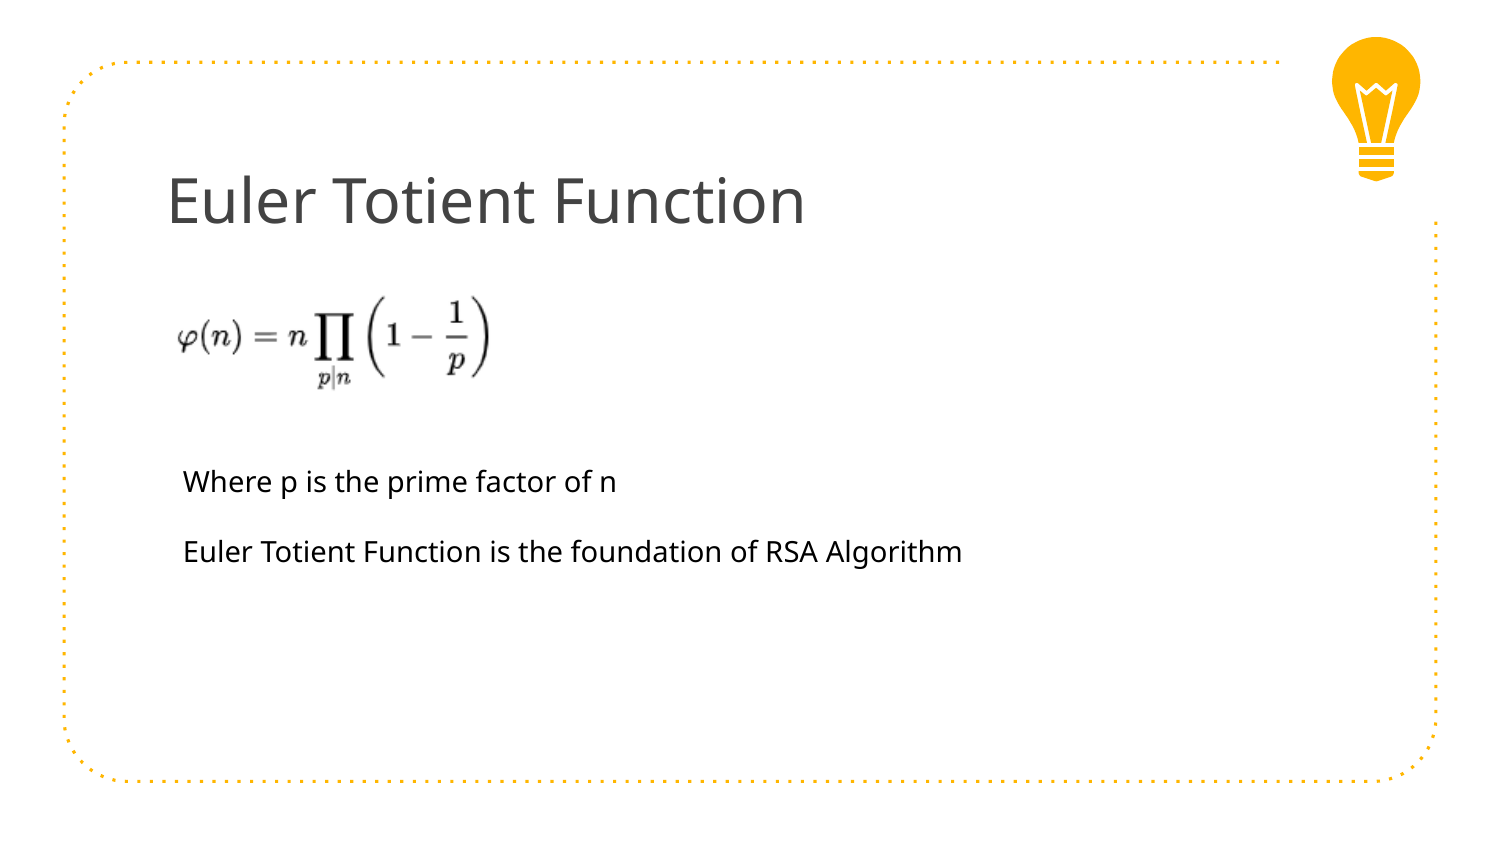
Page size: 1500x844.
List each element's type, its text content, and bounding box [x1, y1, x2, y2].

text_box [1331, 36, 1421, 182]
picture [169, 285, 498, 399]
text_box Where p is the prime factor of n Euler Totient Function is the foundation of RSA Algorithm [167, 448, 1293, 581]
title Euler Totient Function [151, 146, 972, 247]
